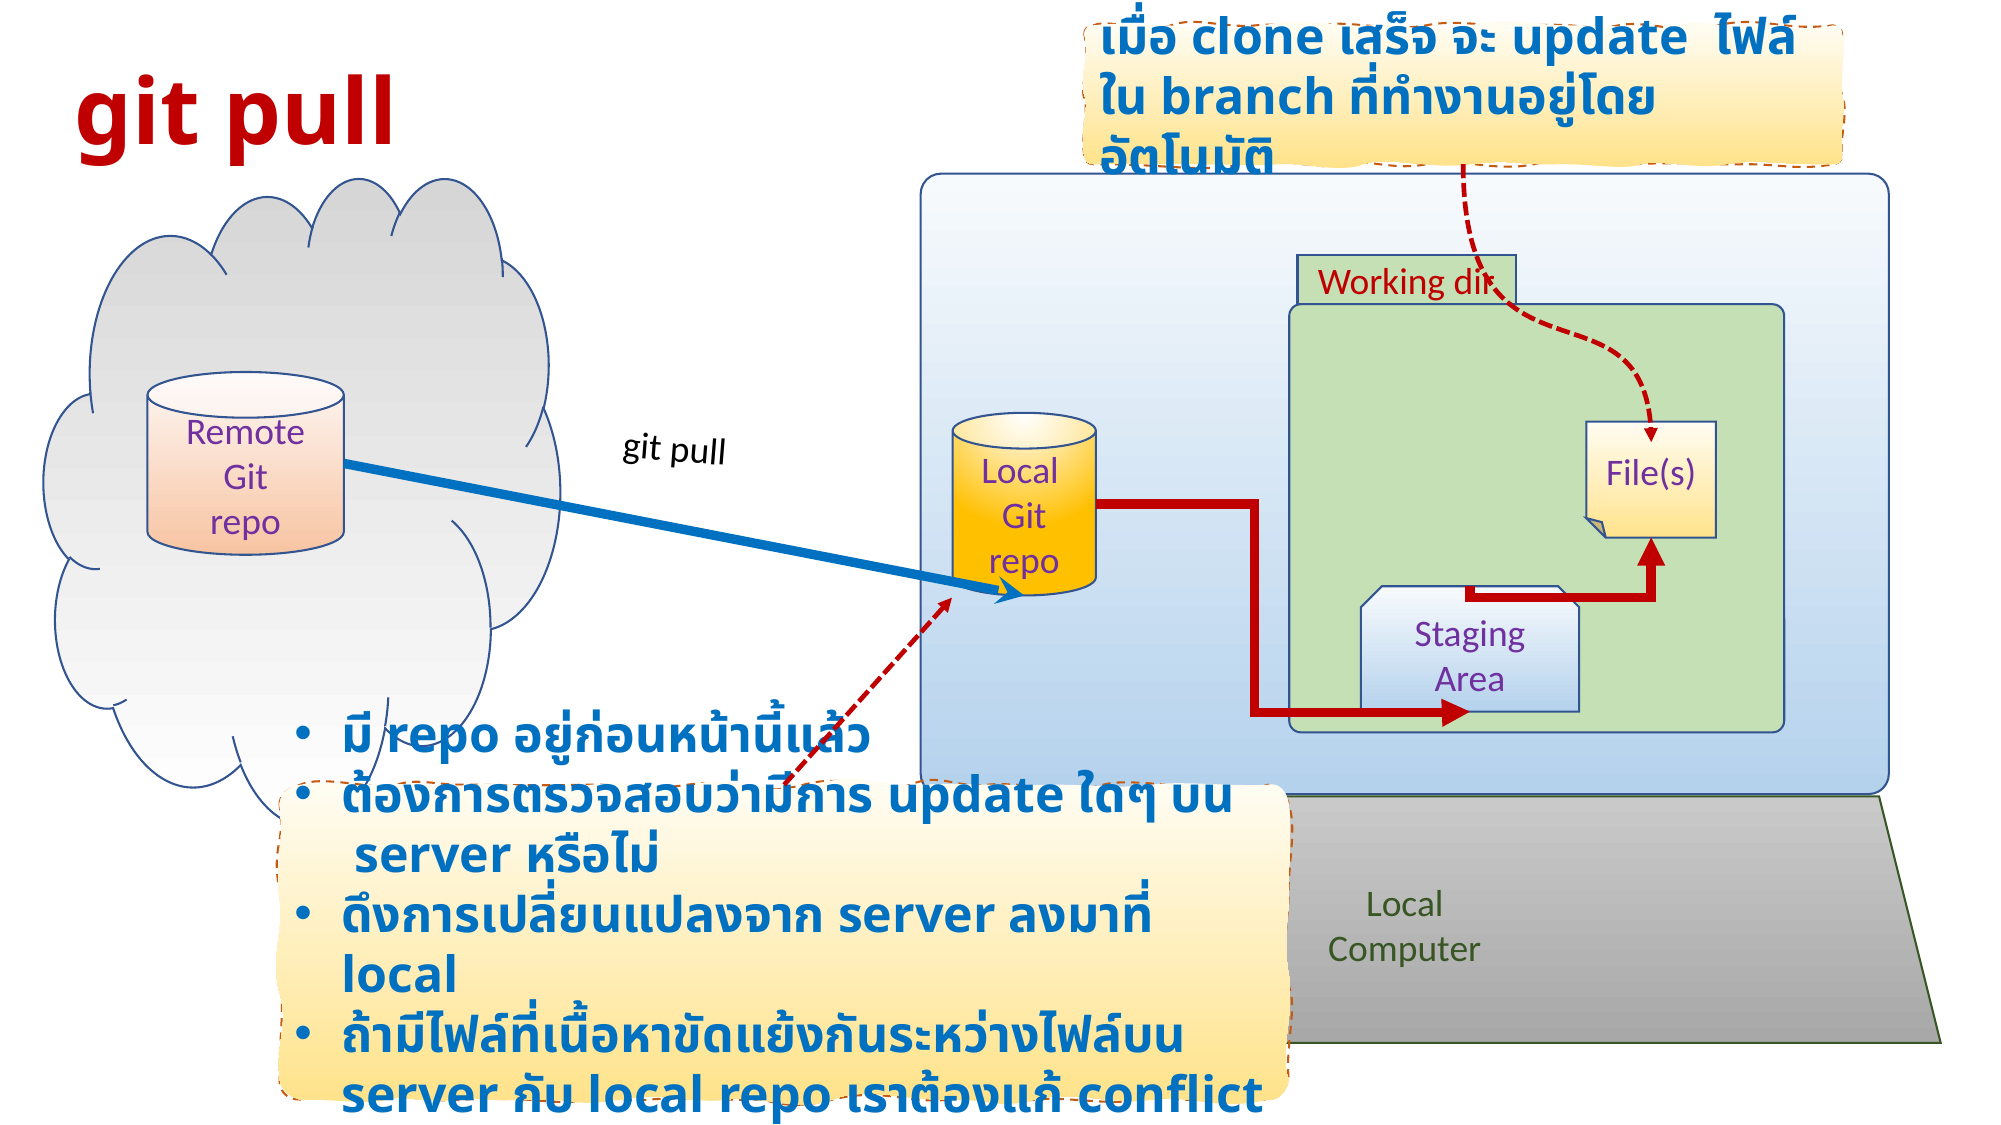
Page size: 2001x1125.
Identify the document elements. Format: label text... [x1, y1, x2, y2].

text_box Local Git repo [951, 411, 1097, 597]
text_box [1418, 209, 1697, 398]
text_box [784, 597, 952, 785]
text_box [919, 509, 1165, 786]
text_box Local Computer [1287, 795, 1942, 1044]
text_box [1288, 303, 1786, 734]
text_box เมื่อ clone เสร็จ จะ update ไฟล์ใน branch ที่ทำงานอยู่โดยอัตโนมัติ [1082, 20, 1846, 168]
text_box Working dir [1296, 254, 1418, 305]
text_box Staging Area [1359, 585, 1581, 713]
text_box File(s) [1583, 420, 1717, 539]
text_box git pull [546, 406, 804, 463]
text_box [343, 463, 953, 505]
text_box [1220, 172, 1890, 795]
text_box มี repo อยู่ก่อนหน้านี้แล้ว ต้องการตรวจสอบว่ามีการ update ใดๆ บน server หรือไม่ ดึงการเปลี่ยนแปลงจาก server ลงมาที่ local ถ้ามีไฟล์ที่เนื้อหาขัดแย้งกันระหว่างไฟล์บน server กับ local repo เราต้องแก้ conflict เอง [275, 780, 1294, 1106]
text_box Remote Git repo [146, 370, 345, 556]
text_box [42, 224, 561, 819]
title git pull [59, 6, 1785, 224]
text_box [1579, 537, 1652, 649]
text_box [919, 224, 1418, 708]
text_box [1165, 453, 1220, 791]
